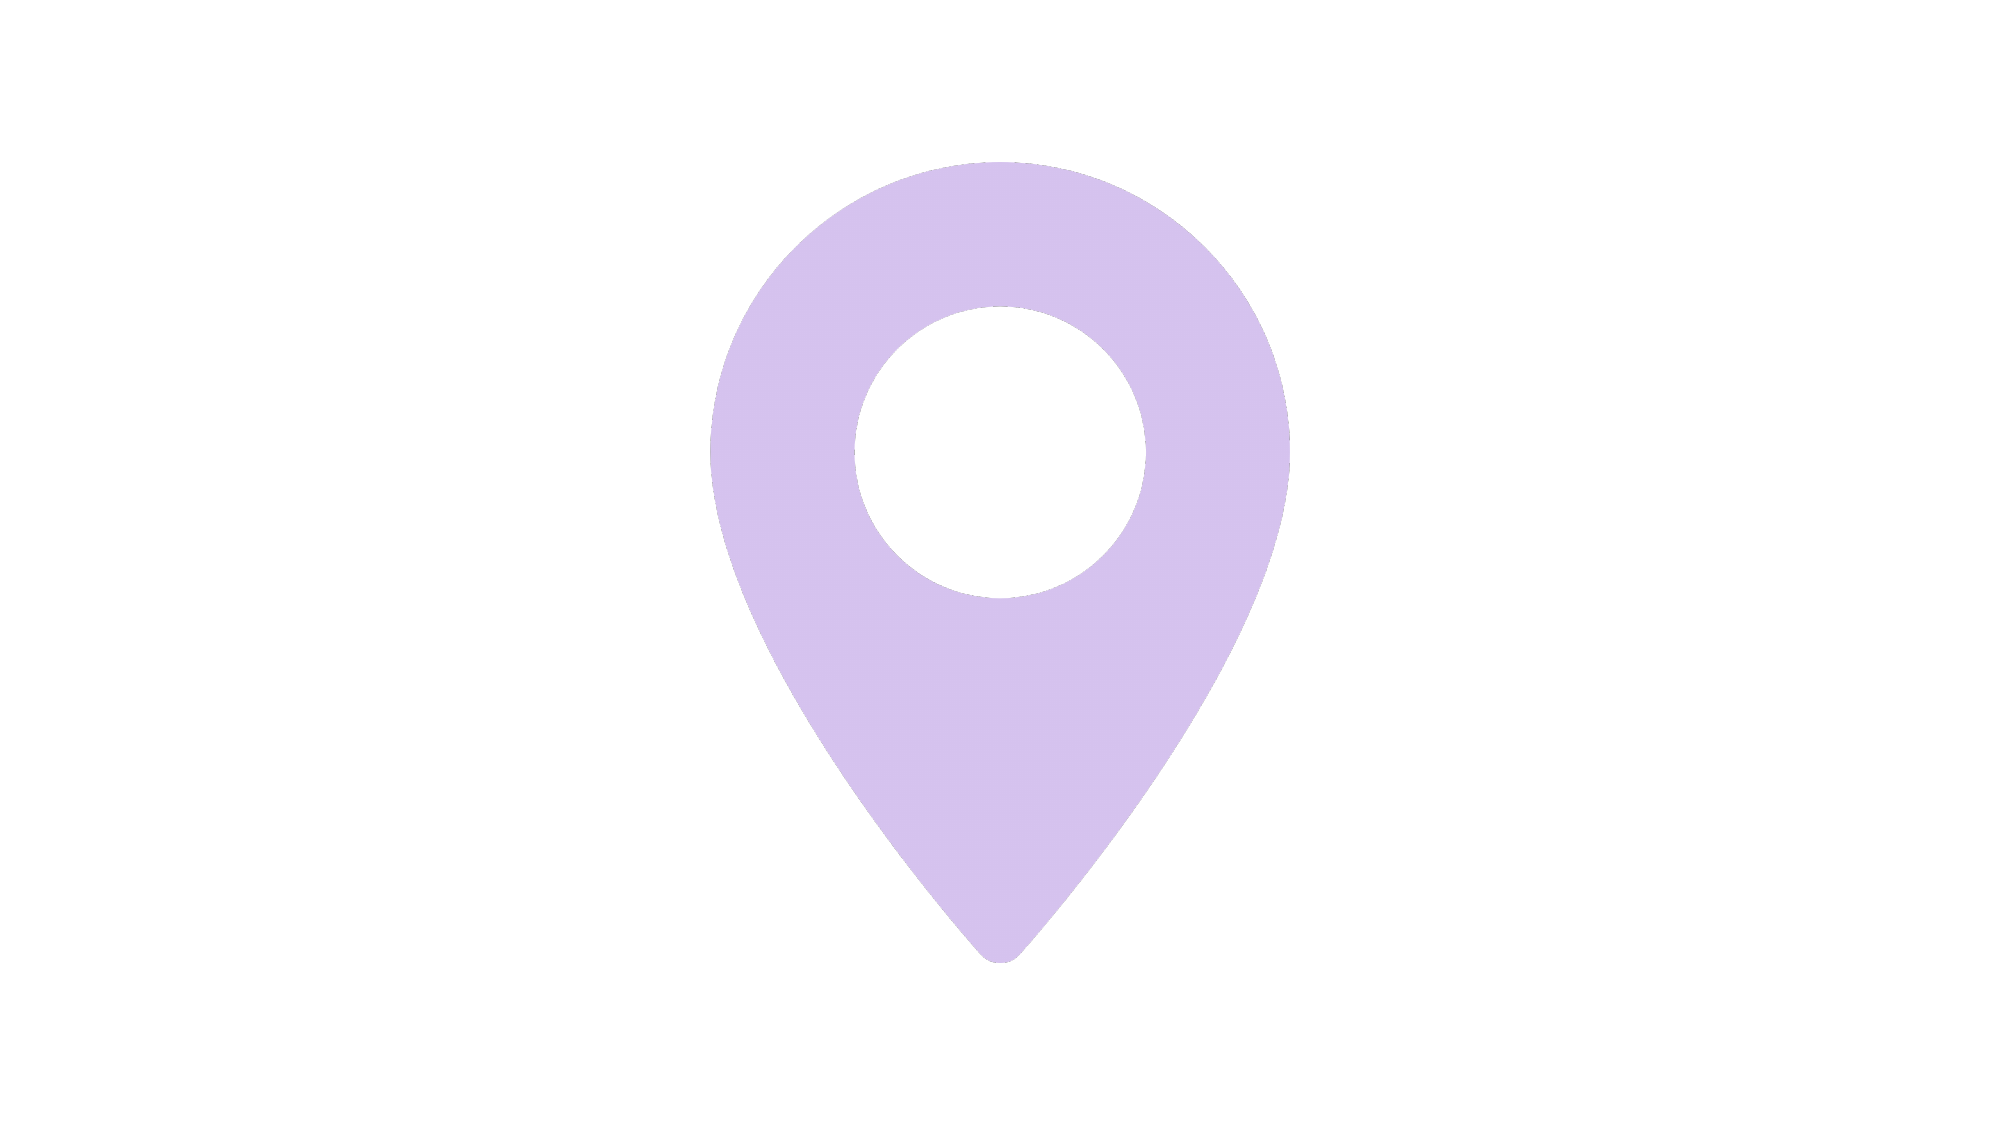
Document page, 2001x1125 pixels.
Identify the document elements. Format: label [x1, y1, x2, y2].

picture [599, 162, 1400, 963]
